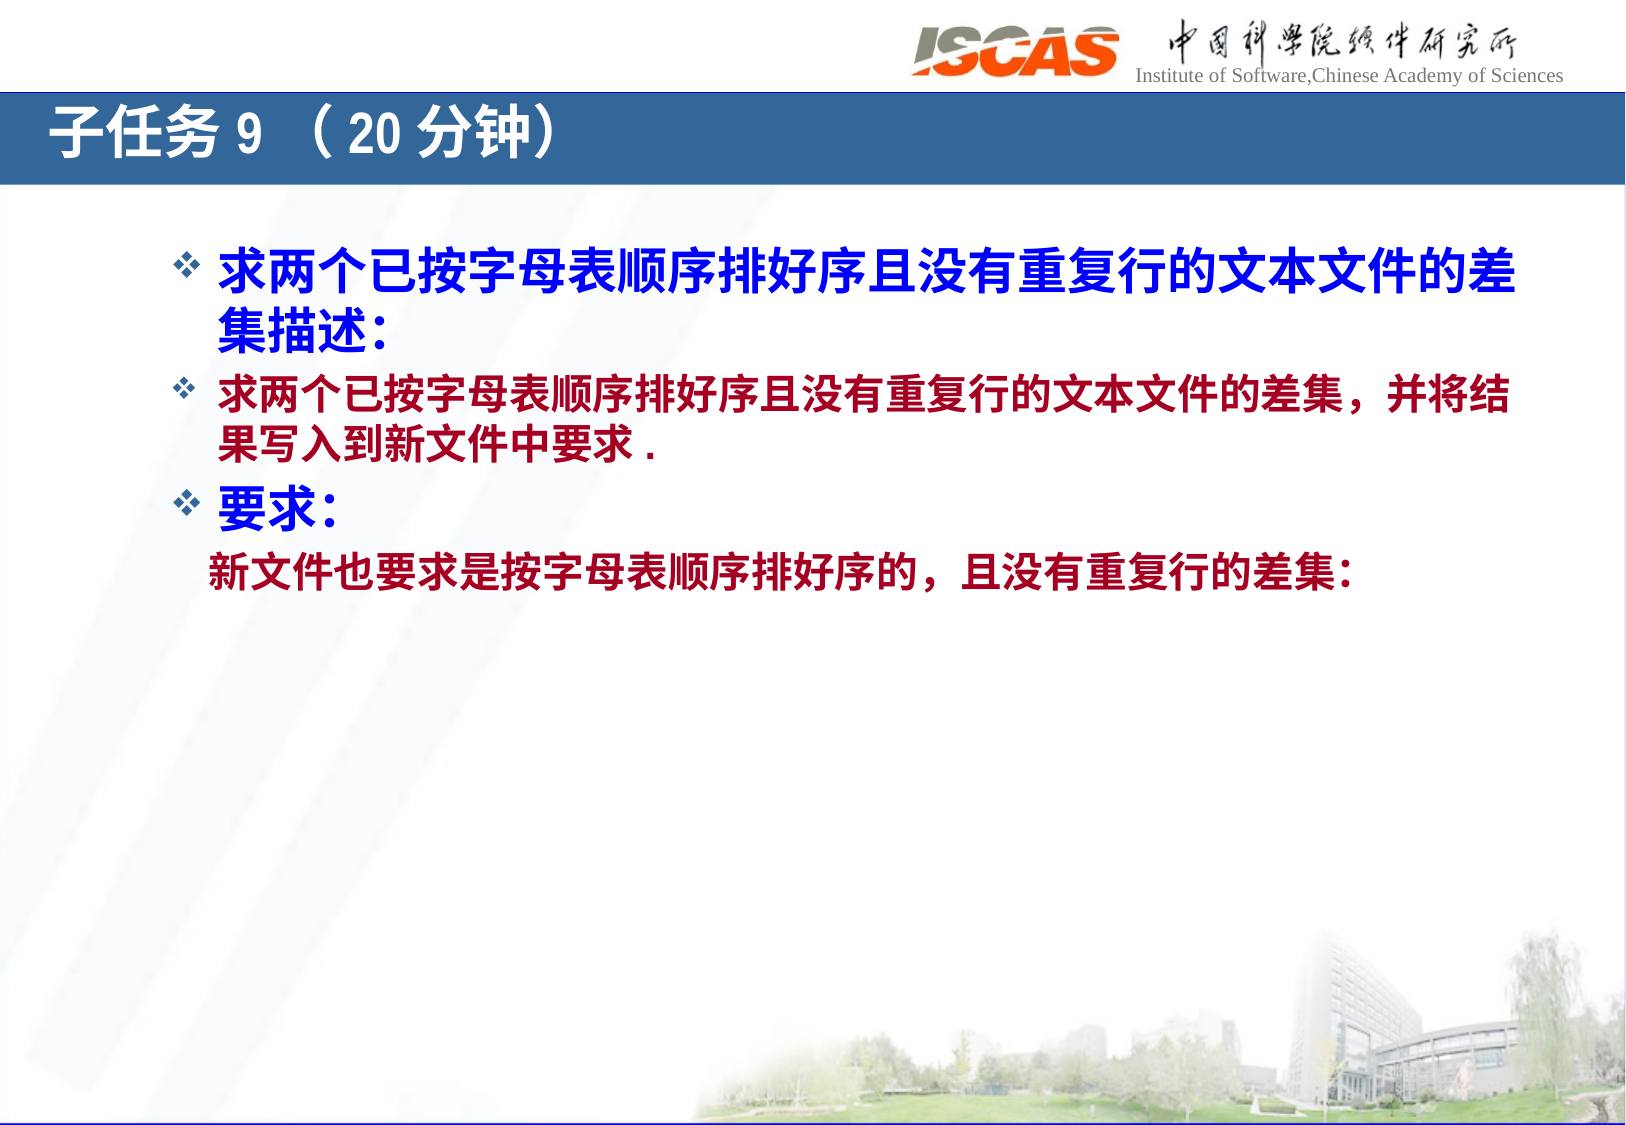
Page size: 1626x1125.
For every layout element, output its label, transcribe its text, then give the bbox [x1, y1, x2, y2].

picture [1166, 15, 1519, 71]
picture [907, 18, 1132, 87]
picture [0, 92, 1626, 1125]
list 求两个已按字母表顺序排好序且没有重复行的文本文件的差集描述： 求两个已按字母表顺序排好序且没有重复行的文本文件的差集，并将结果写入到新文件中要求. 要求： 新文件也要求是按字母表顺序排好序的，且没有重复行的差集： [80, 231, 1545, 988]
title 子任务9（20分钟） [0, 93, 1625, 185]
